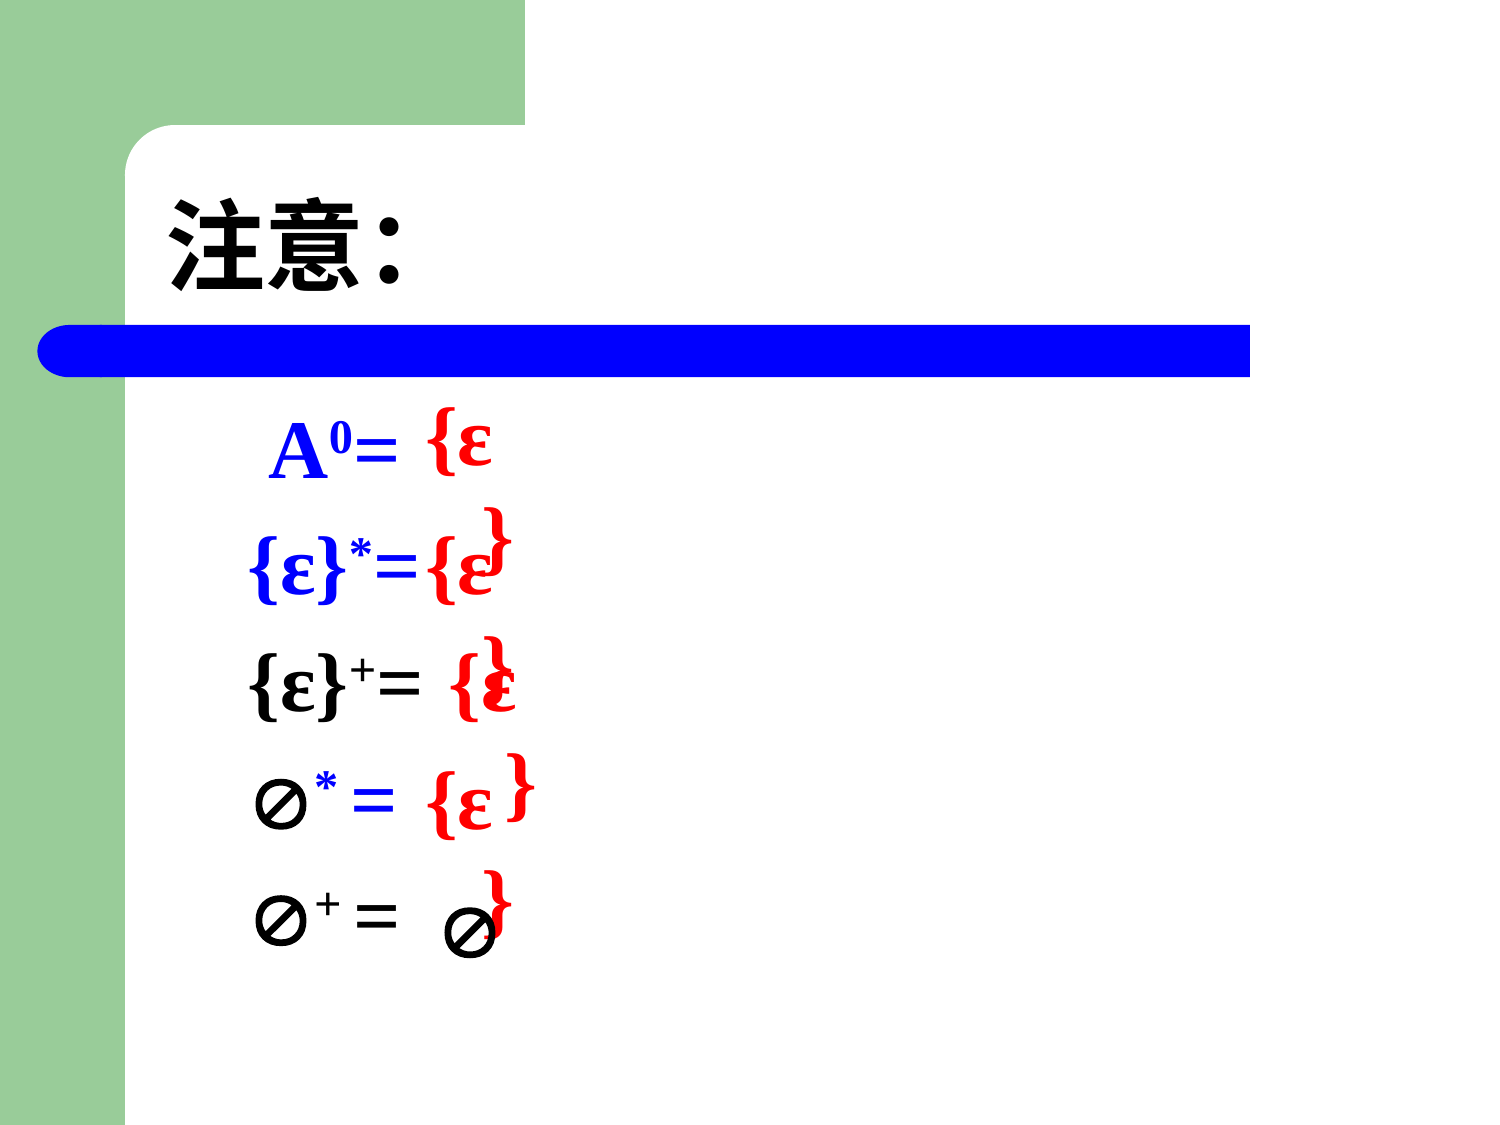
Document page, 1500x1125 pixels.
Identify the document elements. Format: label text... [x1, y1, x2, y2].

list A0= {ε}*= {ε}+= * = + = [149, 387, 1463, 1001]
text_box {ε} [433, 621, 563, 739]
text_box {ε} [410, 503, 539, 621]
text_box  [421, 866, 551, 984]
text_box {ε} [410, 374, 539, 469]
title 注意： [149, 124, 1463, 313]
text_box {ε} [410, 738, 539, 856]
